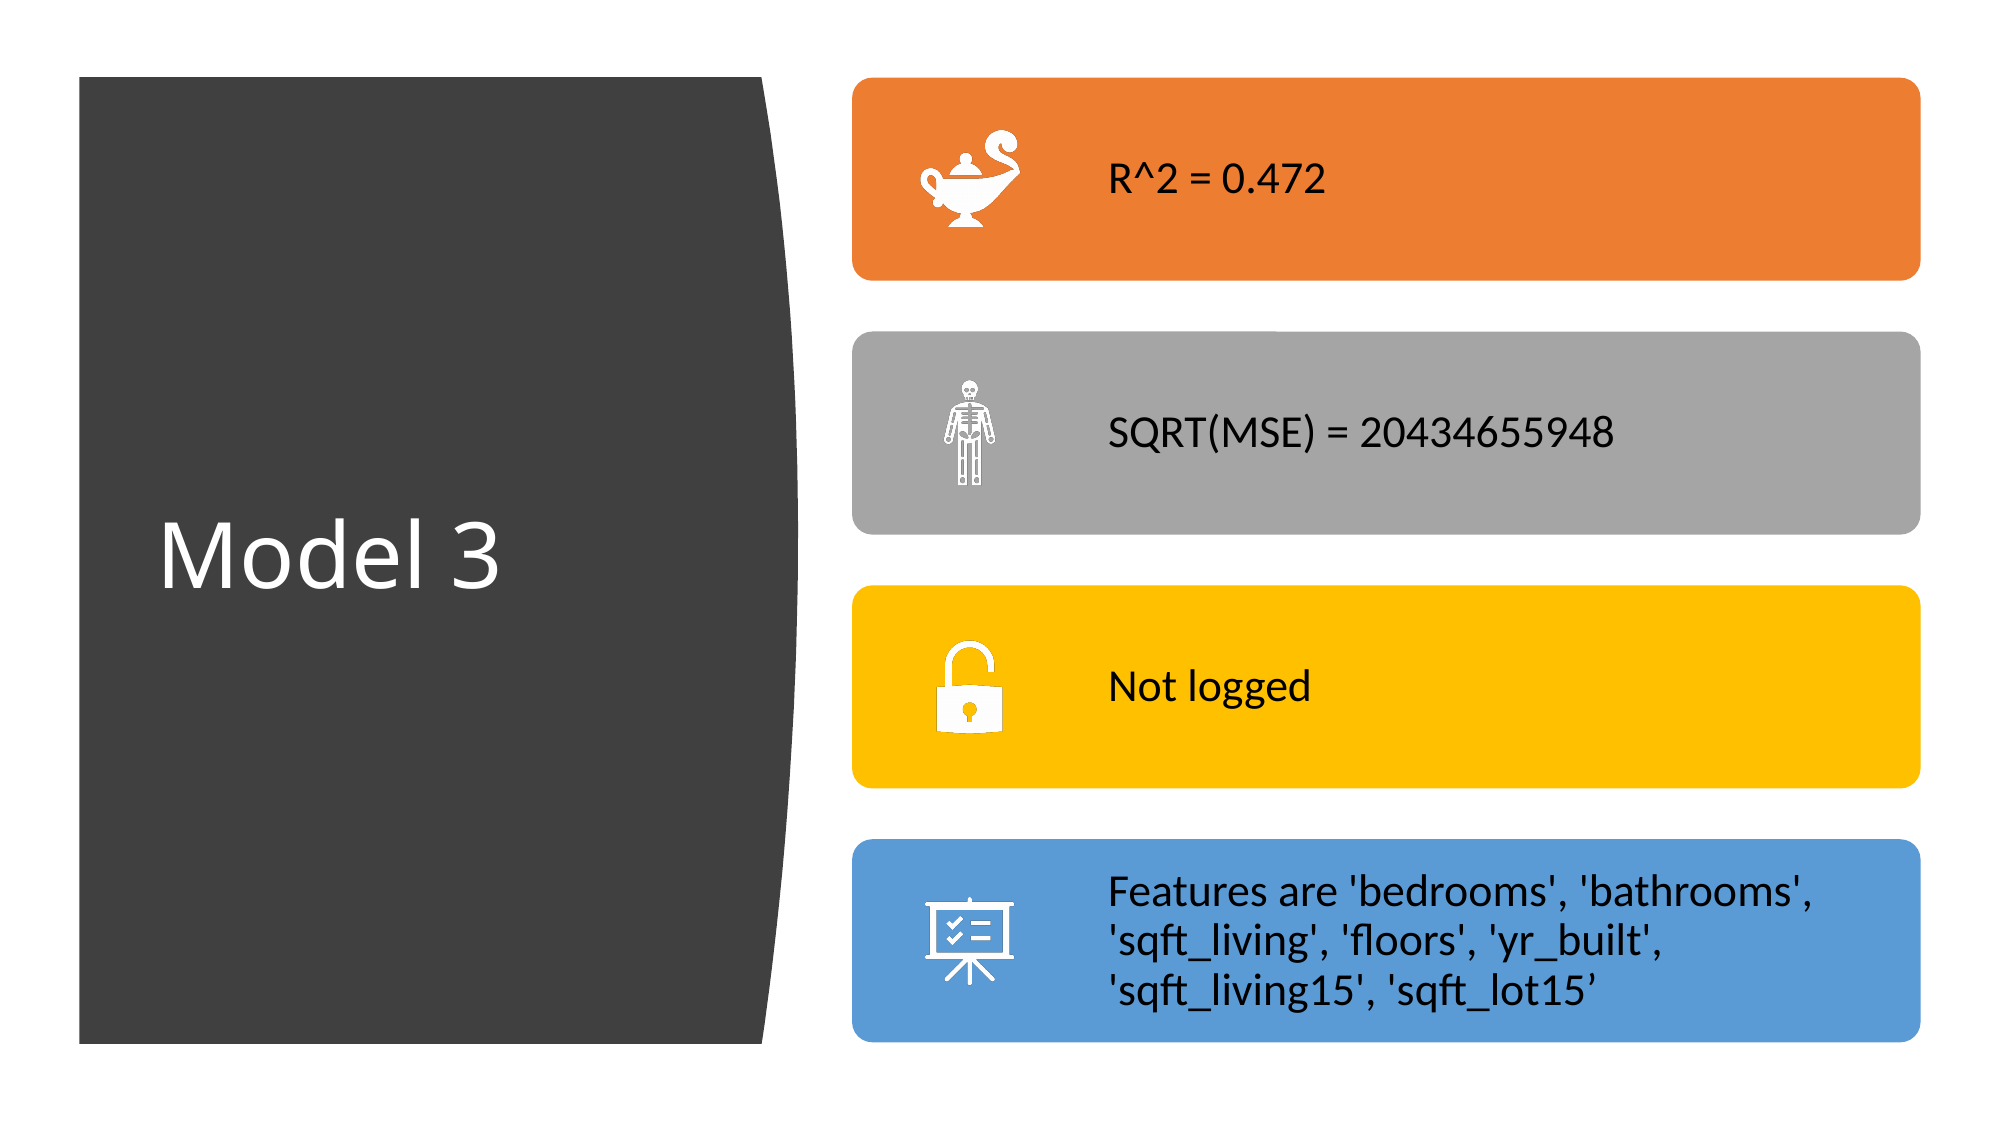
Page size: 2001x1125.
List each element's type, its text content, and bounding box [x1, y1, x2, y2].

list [852, 77, 1921, 1043]
text_box [78, 76, 800, 1045]
title Model 3 [141, 166, 702, 953]
